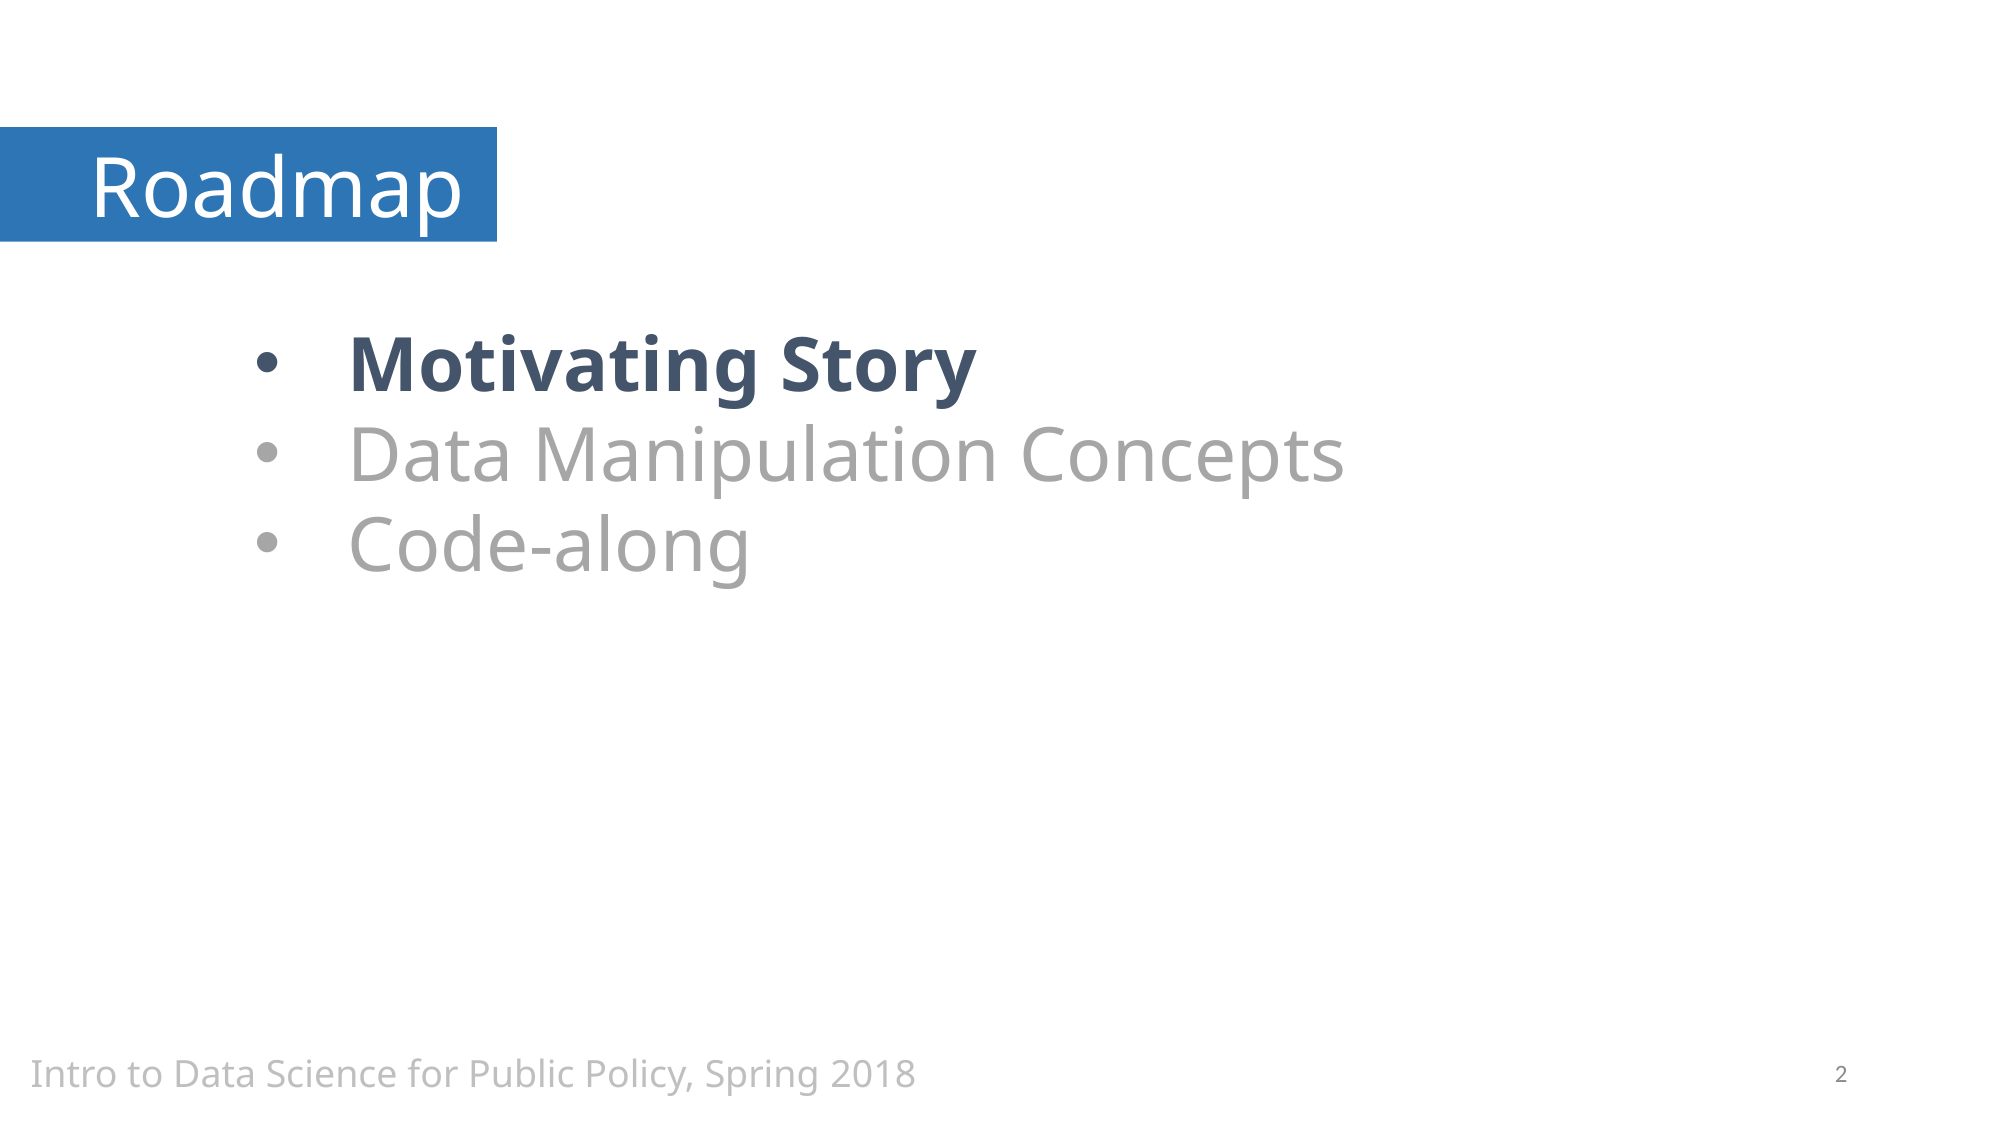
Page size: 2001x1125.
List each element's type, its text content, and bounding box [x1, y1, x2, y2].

text_box Motivating Story Data Manipulation Concepts Code-along [239, 309, 1753, 775]
slide_number 2 [1412, 1042, 1863, 1103]
text_box Roadmap [0, 127, 497, 242]
text_box Intro to Data Science for Public Policy, Spring 2018 [15, 1042, 932, 1103]
